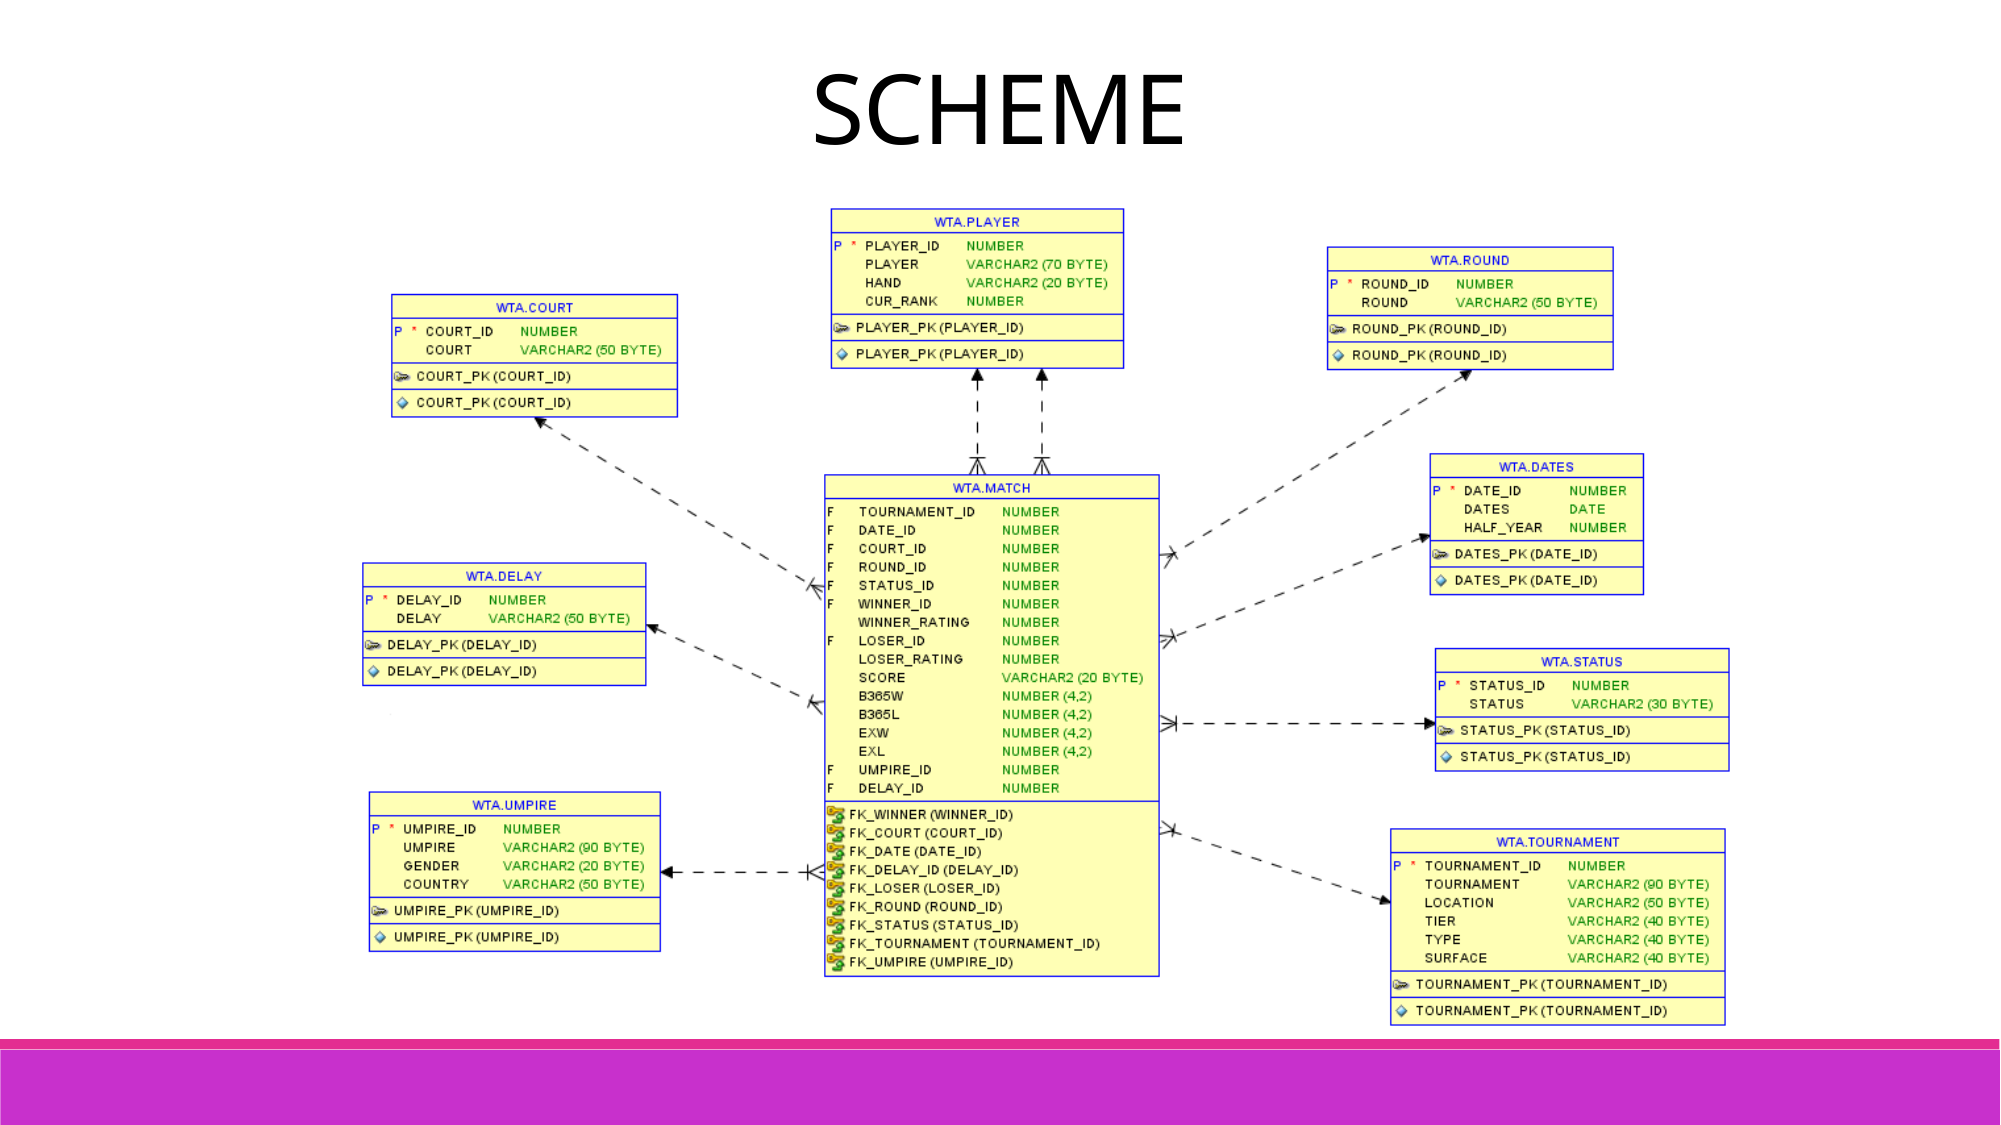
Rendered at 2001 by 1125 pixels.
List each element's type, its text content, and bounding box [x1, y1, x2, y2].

picture [260, 193, 1743, 1040]
text_box SCHEME [0, 47, 2000, 175]
